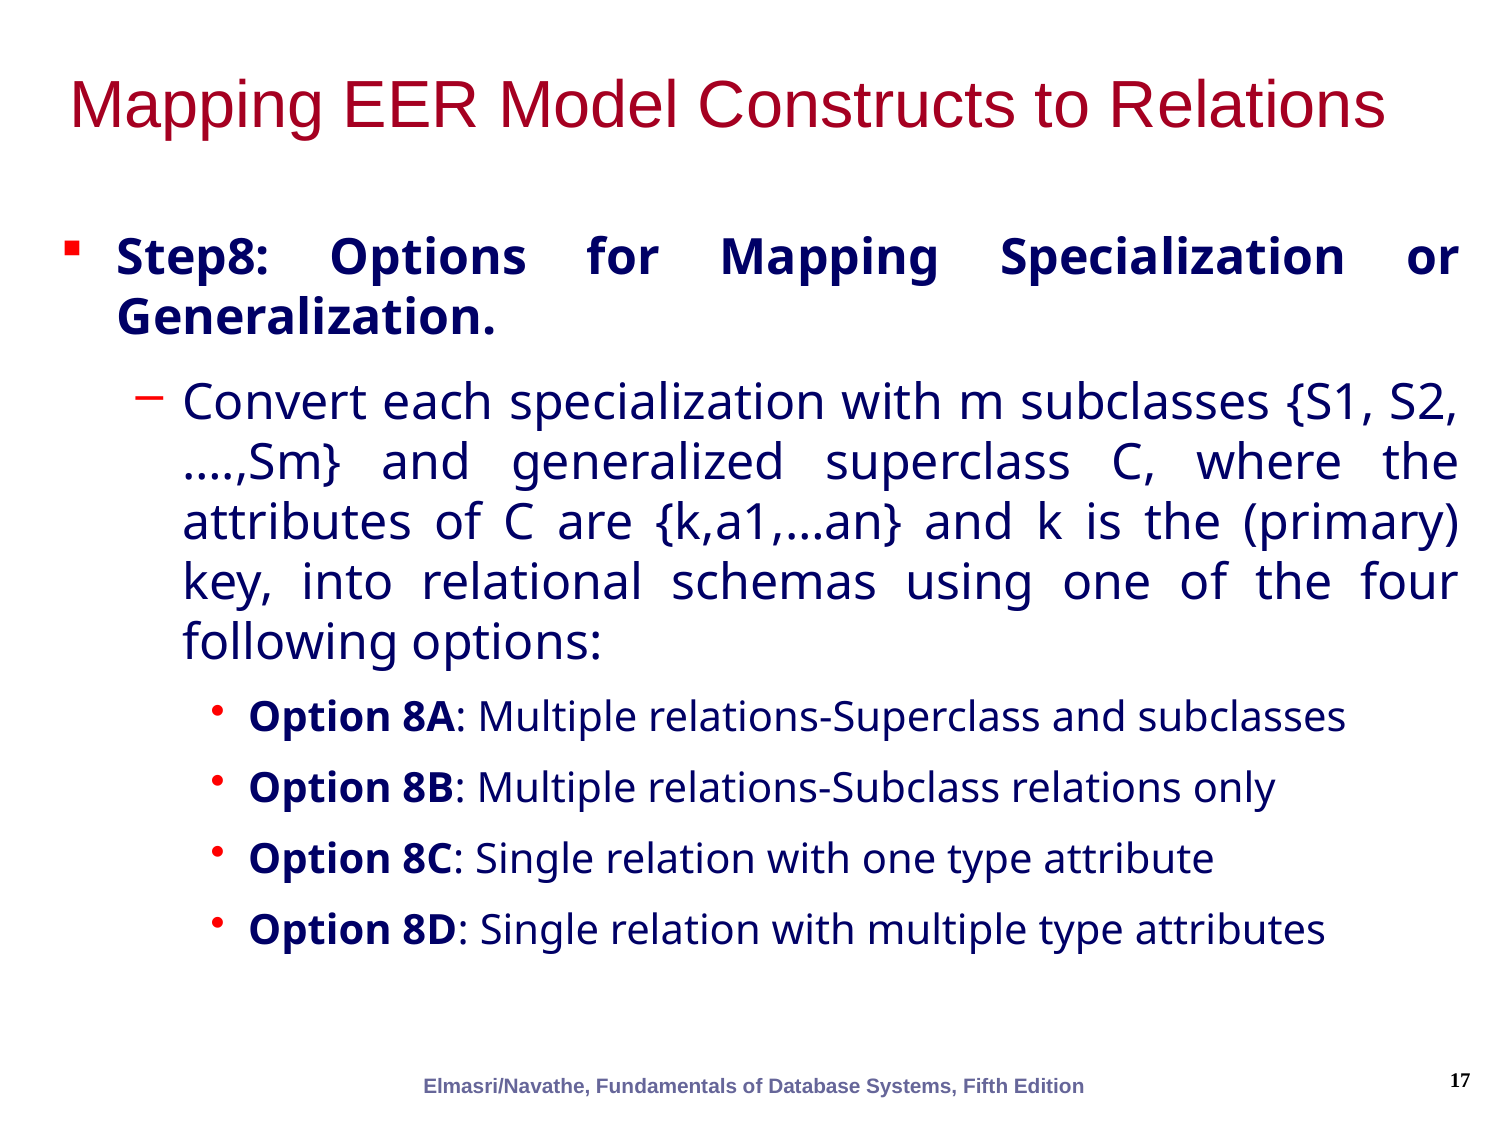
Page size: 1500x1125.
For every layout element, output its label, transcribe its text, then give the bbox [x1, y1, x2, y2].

slide_number 17 [1173, 1047, 1487, 1112]
title Mapping EER Model Constructs to Relations [45, 42, 1430, 171]
list Step8: Options for Mapping Specialization or Generalization. Convert each specialization with m subclasses {S1, S2,….,Sm} and generalized superclass C, where the attributes of C are {k,a1,…an} and k is the (primary) key, into relational schemas using one of the four following options: Option 8A: Multiple relations-Superclass and subclasses Option 8B: Multiple relations-Subclass relations only Option 8C: Single relation with one type attribute Option 8D: Single relation with multiple type attributes [45, 216, 1461, 1001]
